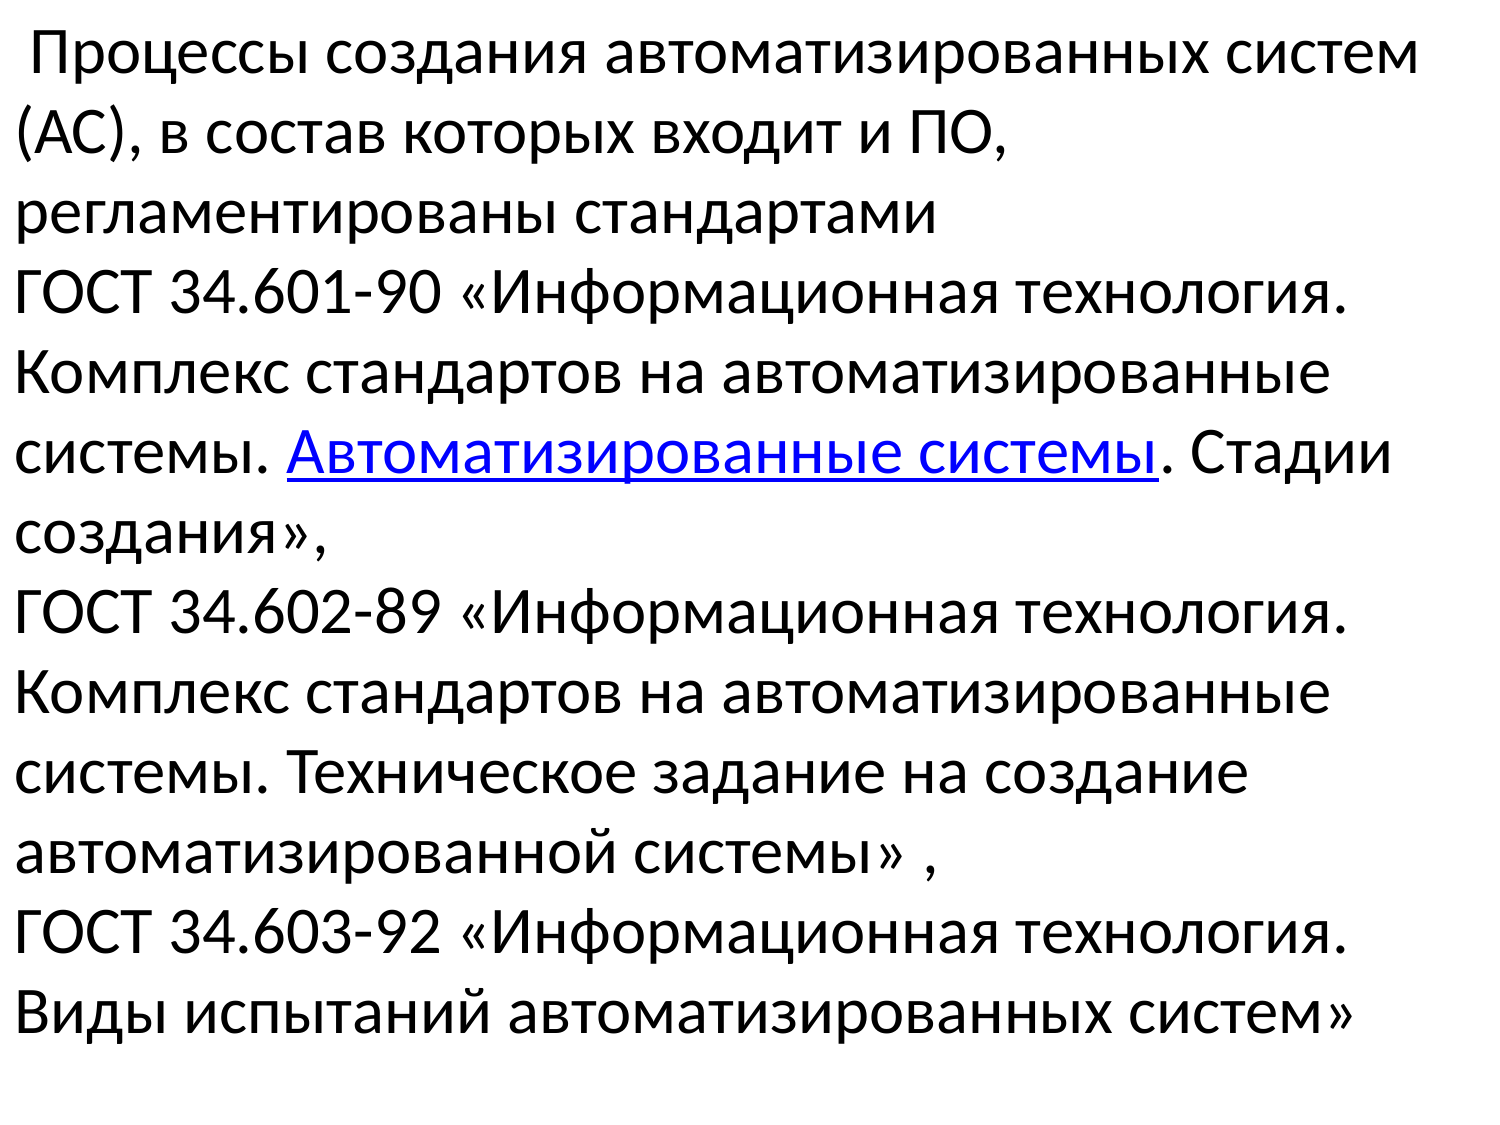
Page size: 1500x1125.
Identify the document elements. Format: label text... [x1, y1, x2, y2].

text_box Процессы создания автоматизированных систем (АС), в состав которых входит и ПО, регламентированы стандартами ГОСТ 34.601-90 «Информационная технология. Комплекс стандартов на автоматизированные системы. Автоматизированные системы. Стадии создания», ГОСТ 34.602-89 «Информационная технология. Комплекс стандартов на автоматизированные системы. Техническое задание на создание автоматизированной системы» , ГОСТ 34.603-92 «Информационная технология. Виды испытаний автоматизированных систем» [0, 0, 1500, 1055]
